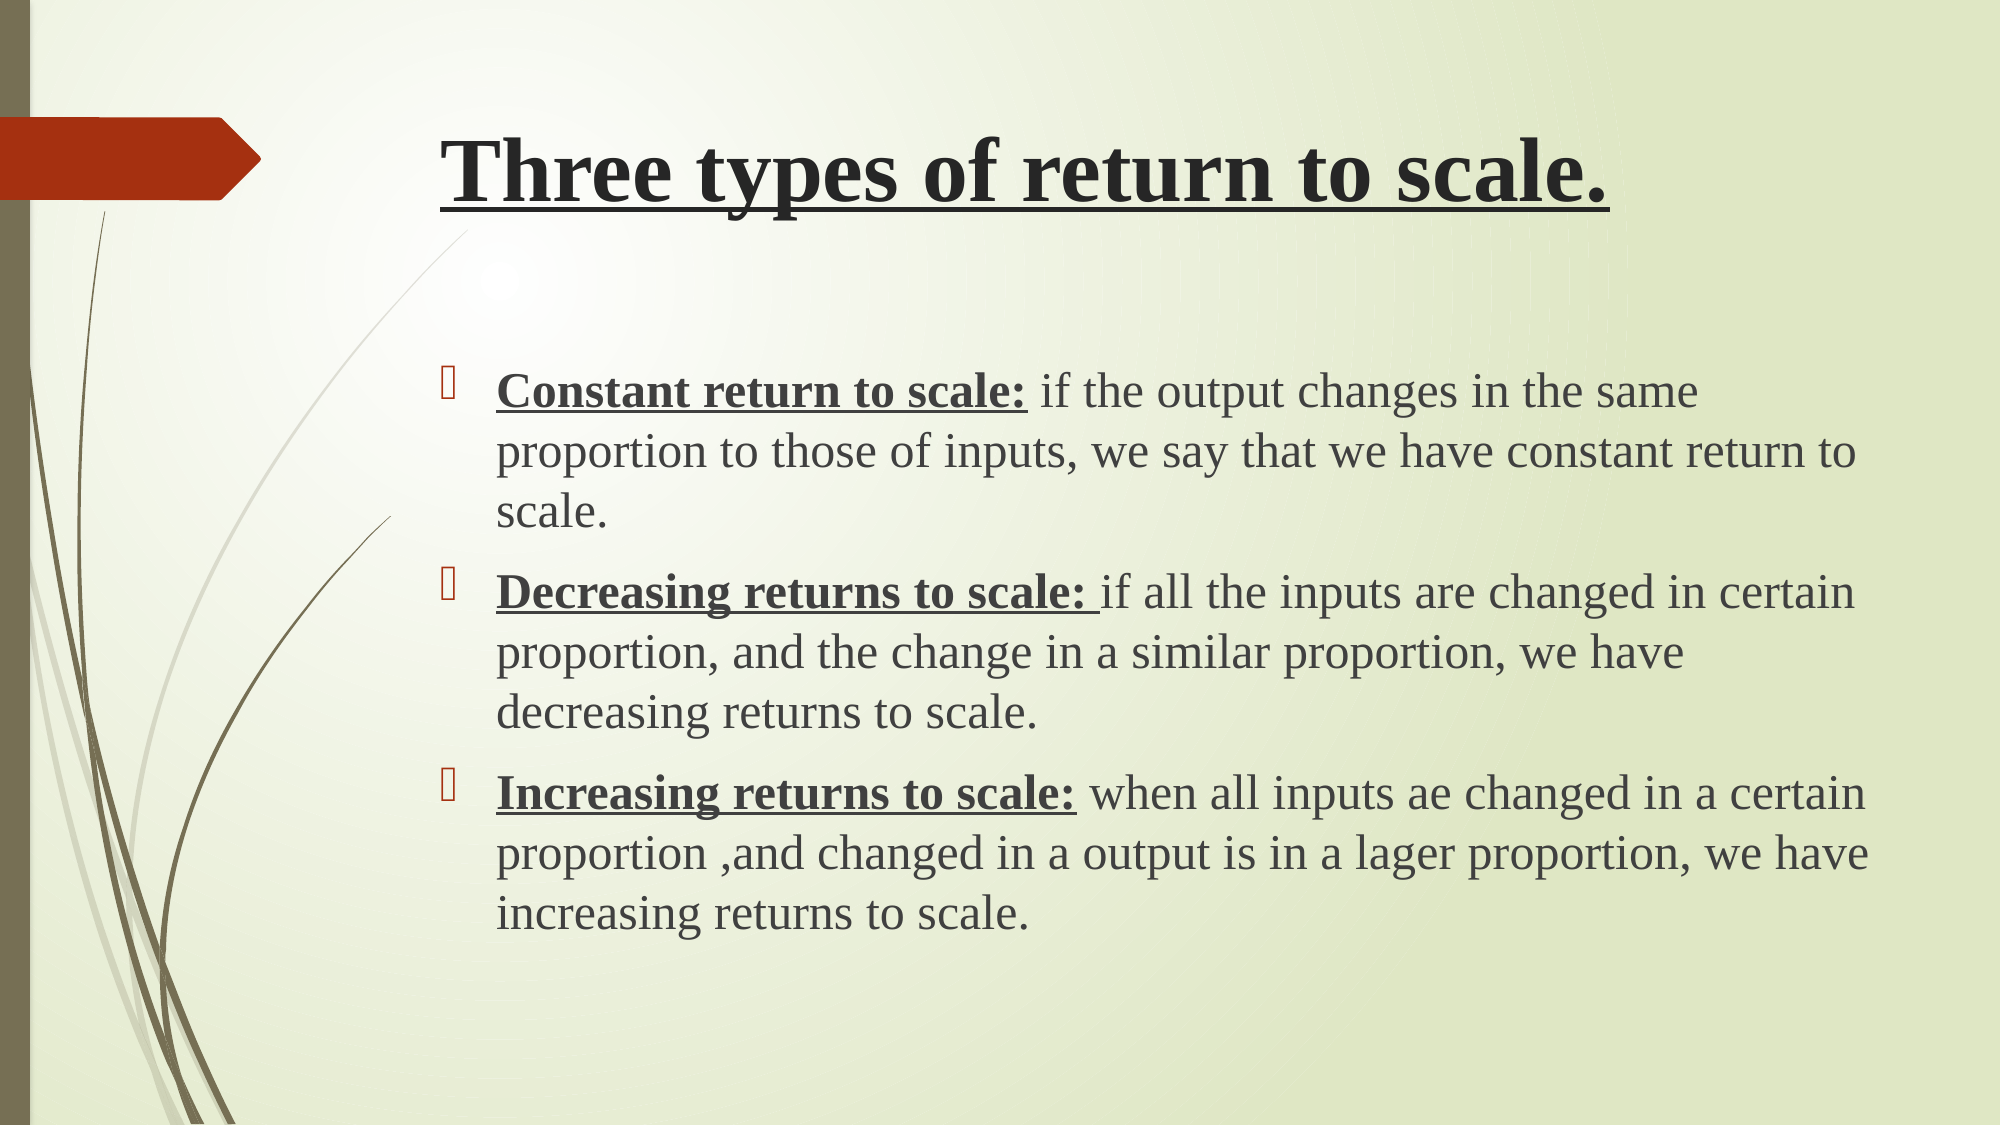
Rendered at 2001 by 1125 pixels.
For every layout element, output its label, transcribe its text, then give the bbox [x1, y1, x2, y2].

title Three types of return to scale. [425, 102, 1888, 313]
list Constant return to scale: if the output changes in the same proportion to those of inputs, we say that we have constant return to scale. Decreasing returns to scale: if all the inputs are changed in certain proportion, and the change in a similar proportion, we have decreasing returns to scale. Increasing returns to scale: when all inputs ae changed in a certain proportion ,and changed in a output is in a lager proportion, we have increasing returns to scale. [424, 350, 1888, 970]
